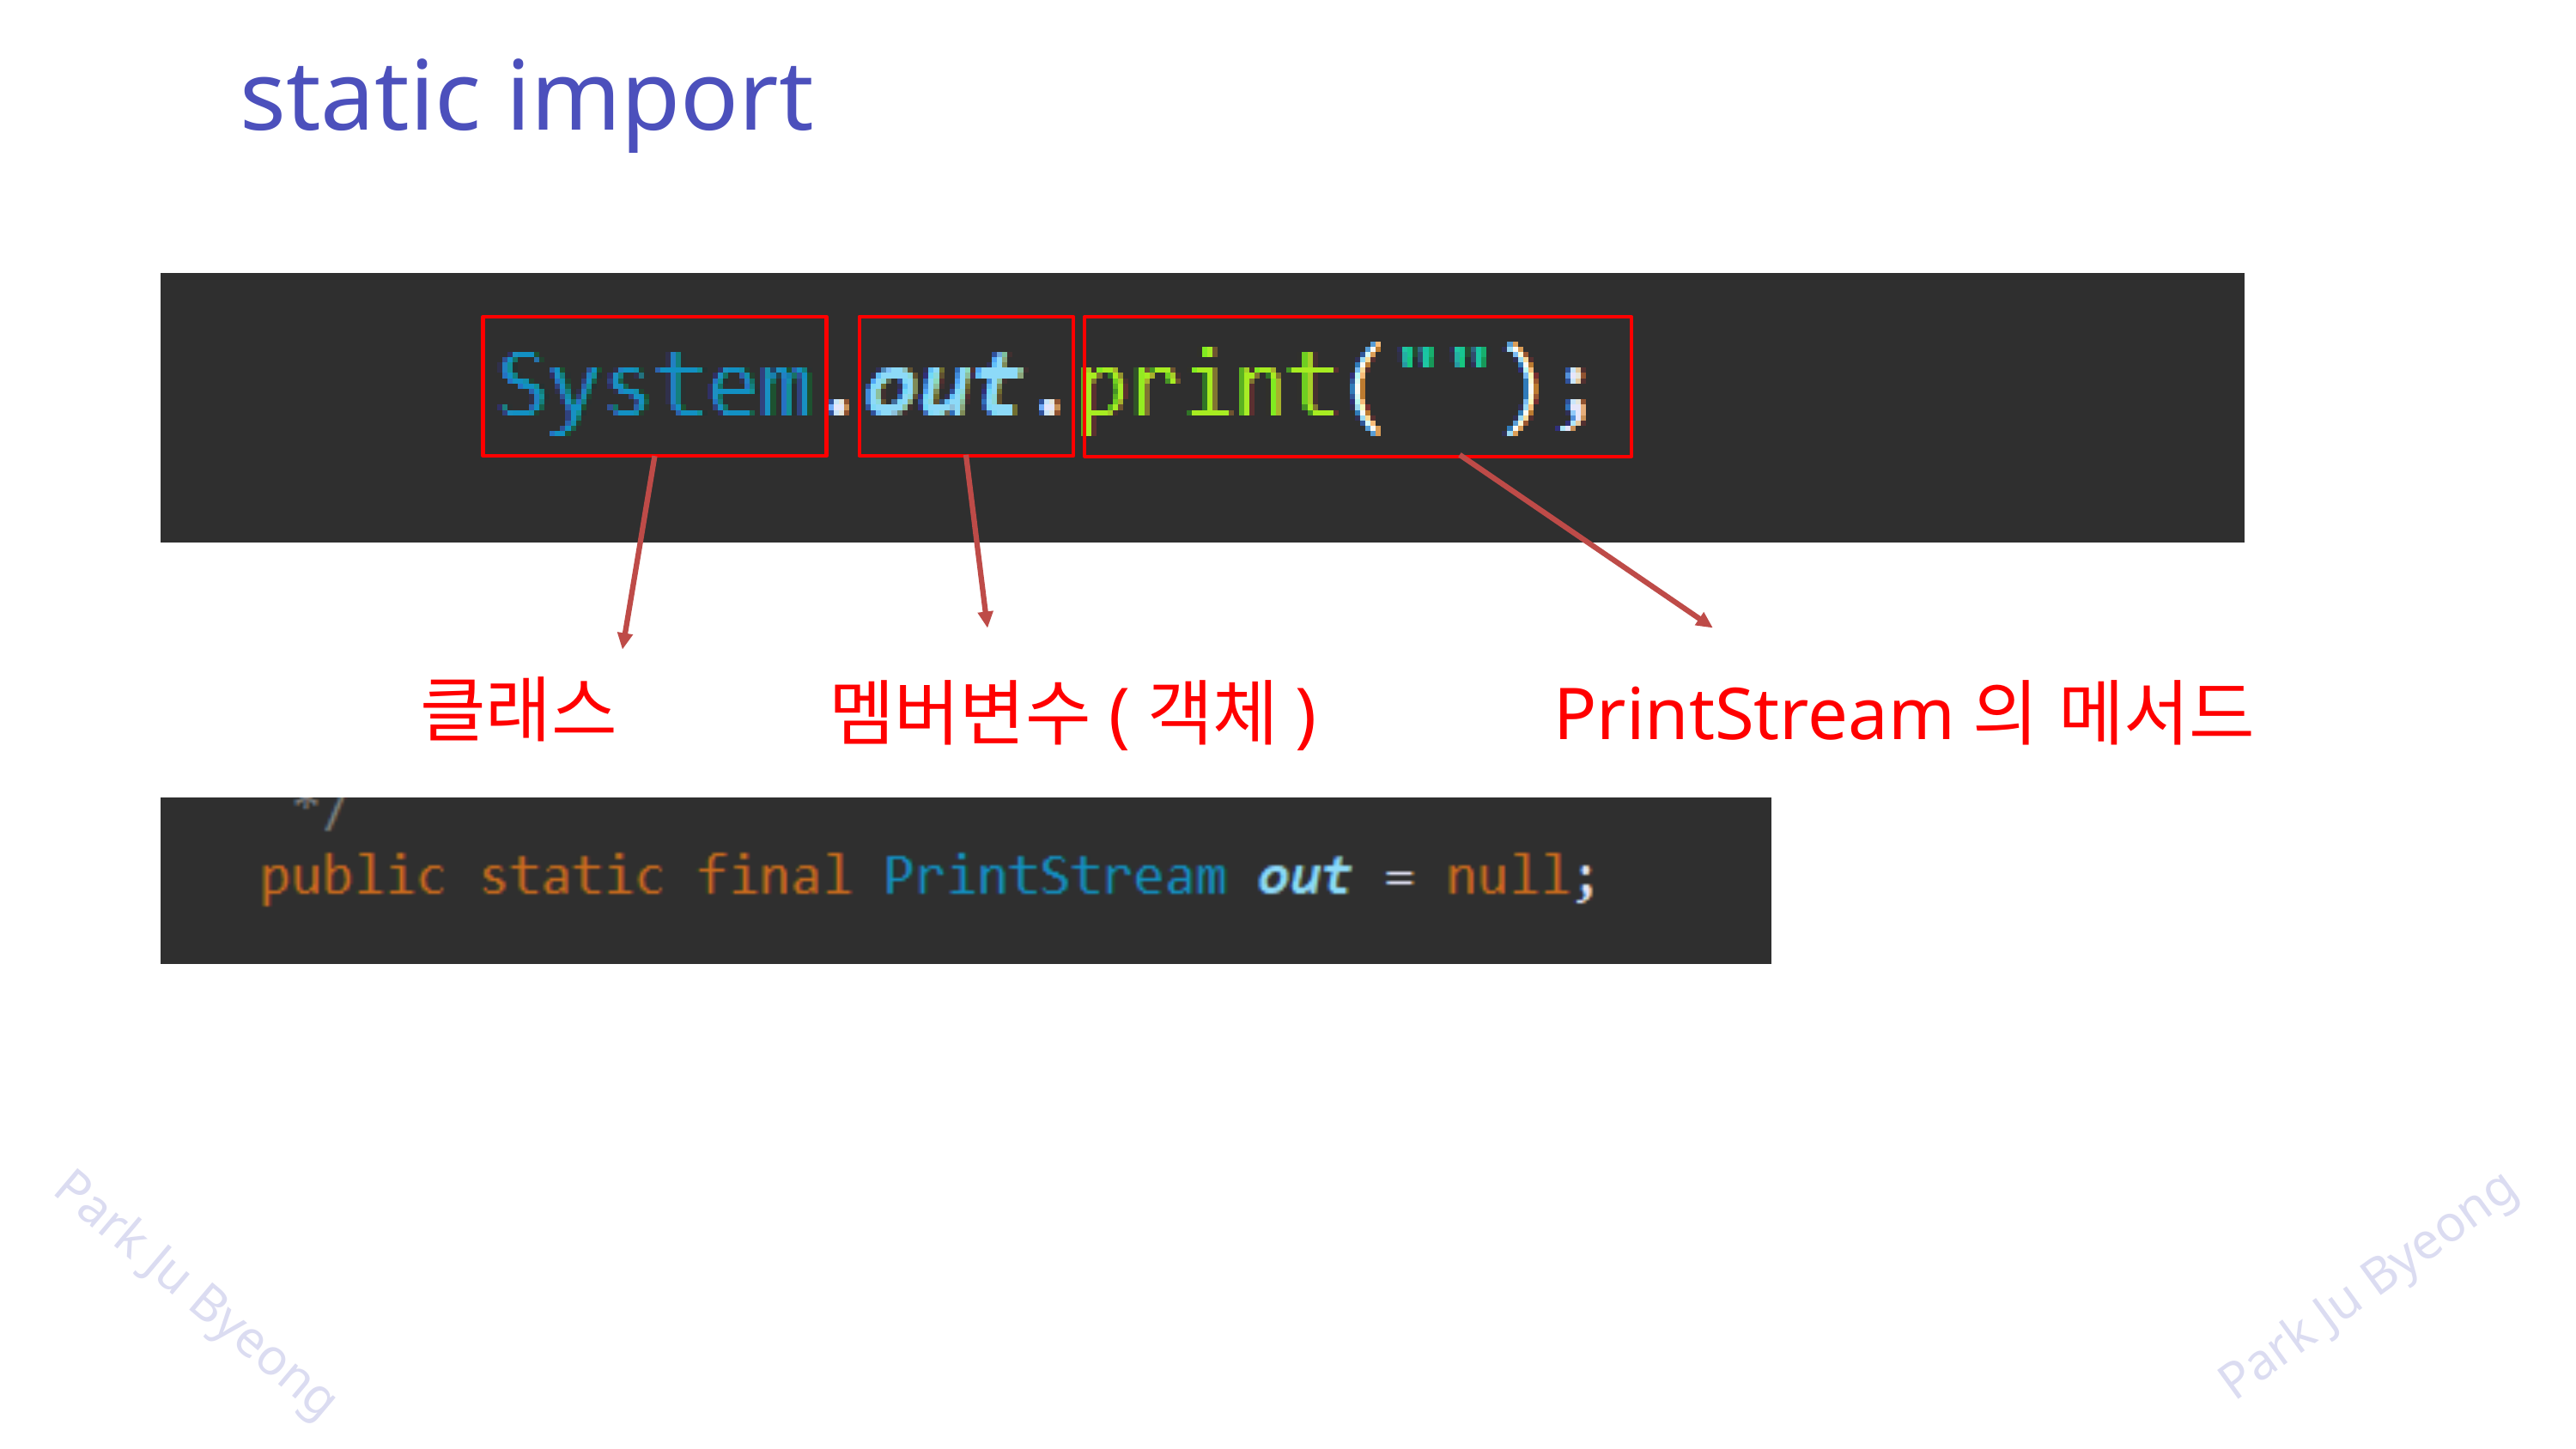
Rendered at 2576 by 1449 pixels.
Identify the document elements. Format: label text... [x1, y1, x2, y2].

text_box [1459, 454, 1713, 628]
text_box 클래스 [407, 658, 741, 757]
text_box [965, 454, 988, 628]
picture [161, 797, 1771, 964]
text_box static import [227, 27, 828, 155]
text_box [622, 455, 655, 650]
picture [161, 273, 2245, 543]
text_box PrintStream의 메서드 [1540, 661, 2404, 761]
text_box 멤버변수(객체) [816, 661, 1331, 761]
